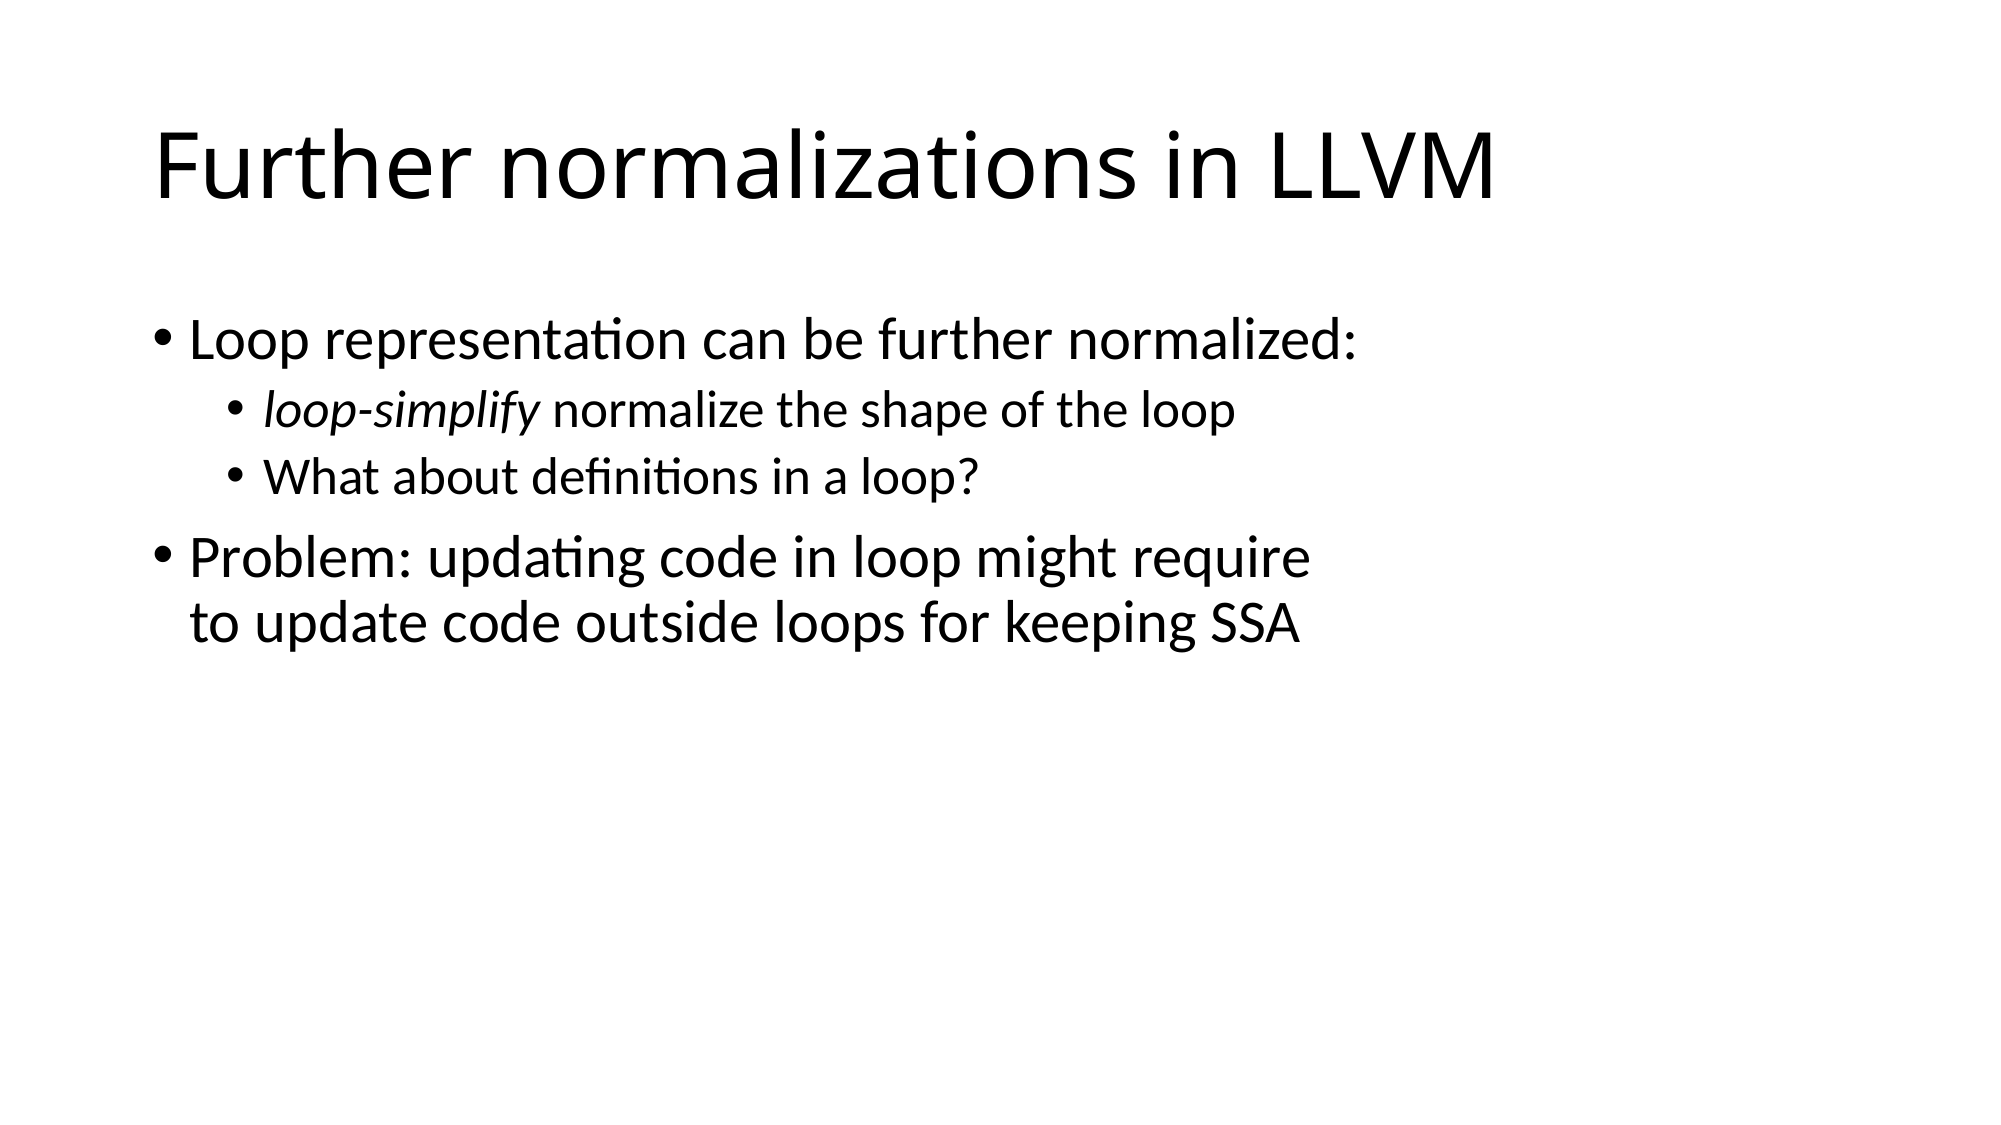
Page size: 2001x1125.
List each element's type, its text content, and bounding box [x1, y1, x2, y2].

title Further normalizations in LLVM [137, 59, 1863, 278]
list Loop representation can be further normalized: loop-simplify normalize the shape of the loop What about definitions in a loop? Problem: updating code in loop might require to update code outside loops for keeping SSA Loop-closed SSA form: no var is used outside of the loop in that it is defined Keeping SSA form is expensive with loops lcssa insert phi instruction at loop boundaries for variables defined in a loop body and used outside Isolation between optimization performed in and out the loop Faster keeping the SSA form Propagation of code changes outside the loop blocked by phi instructions [137, 299, 1863, 1068]
